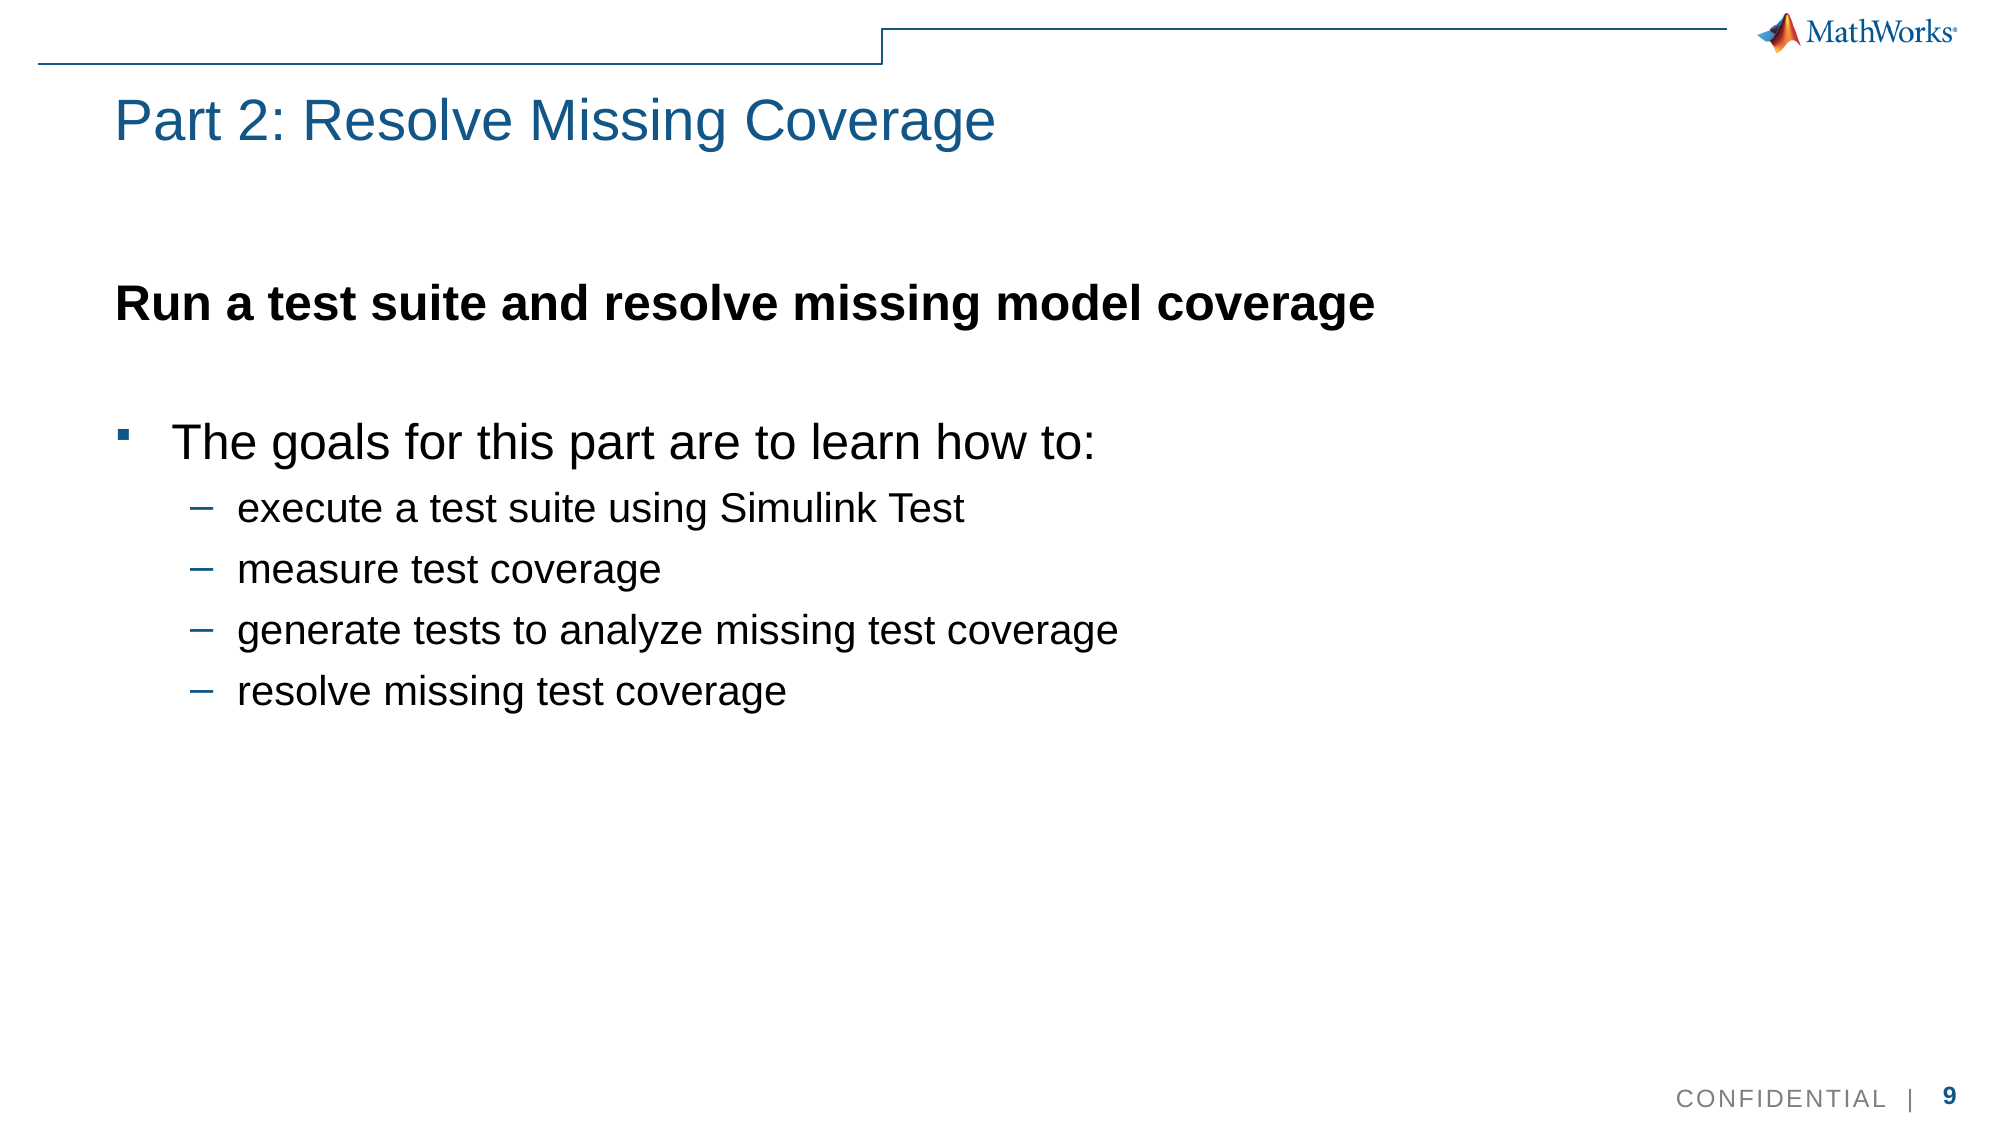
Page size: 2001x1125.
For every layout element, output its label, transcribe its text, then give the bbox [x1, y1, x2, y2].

list Run a test suite and resolve missing model coverage The goals for this part are to learn how to: execute a test suite using Simulink Test measure test coverage generate tests to analyze missing test coverage resolve missing test coverage [99, 262, 1867, 1025]
picture [1751, 3, 1970, 63]
title Part 2: Resolve Missing Coverage [99, 75, 1867, 238]
